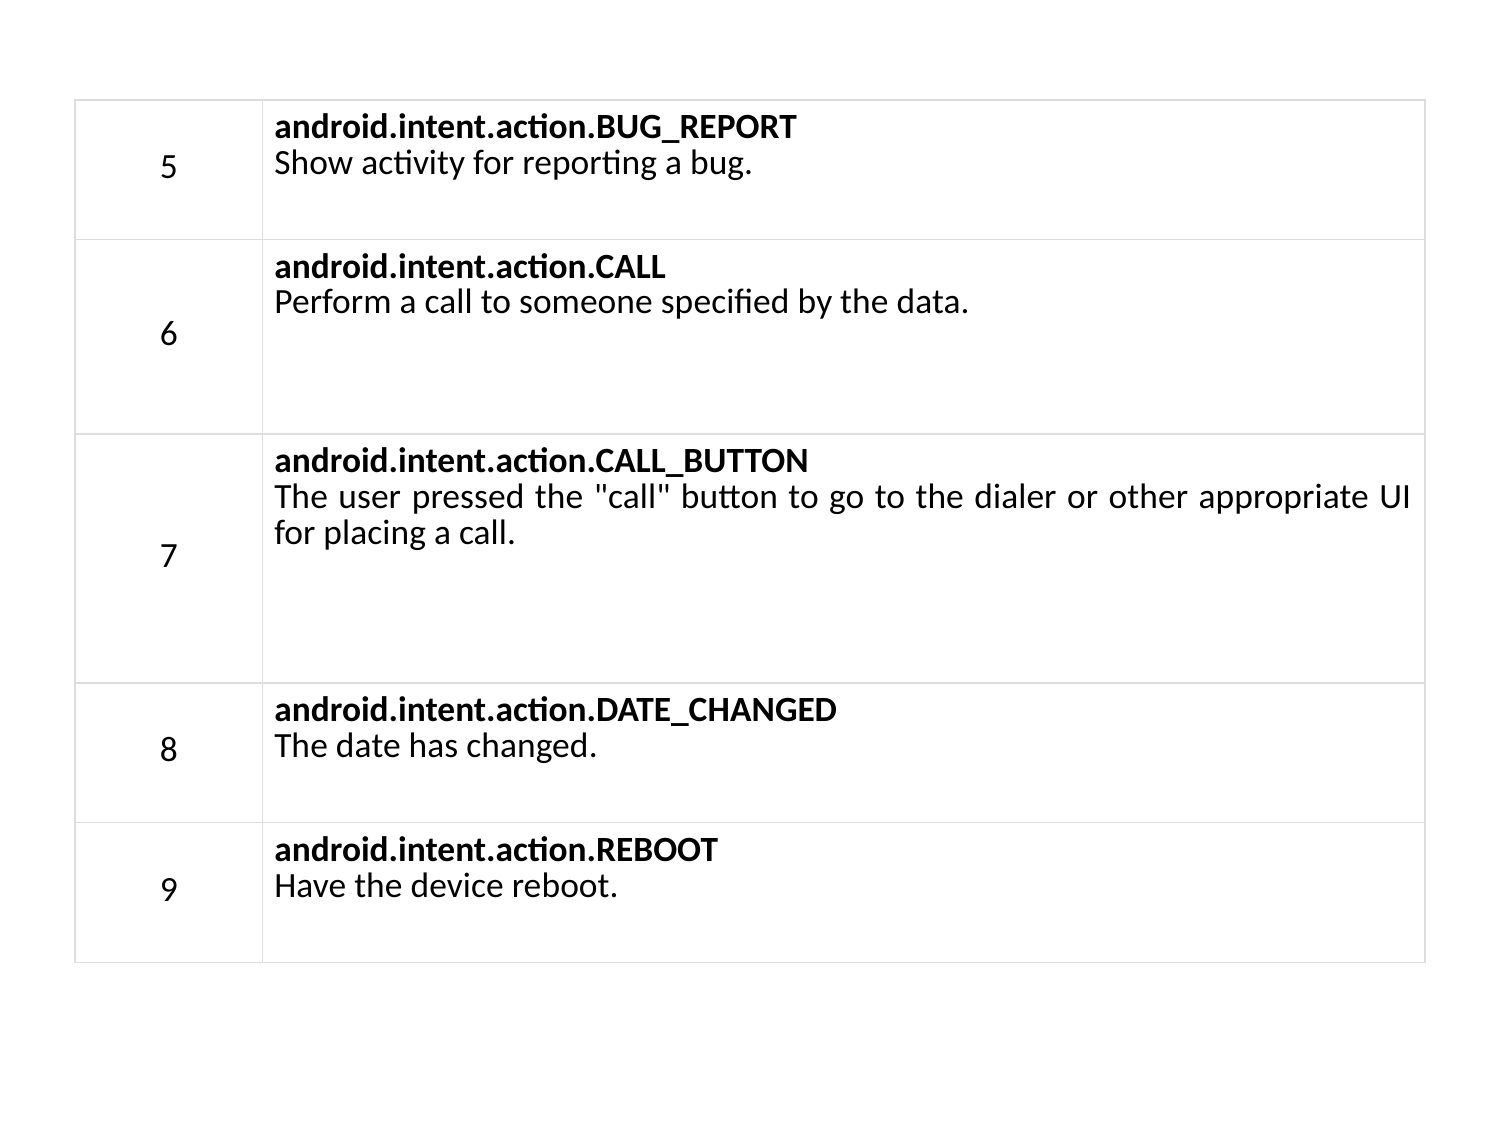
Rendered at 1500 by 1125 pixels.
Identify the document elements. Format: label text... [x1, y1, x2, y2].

table_cell android.intent.action.CALL Perform a call to someone specified by the data. [263, 240, 1424, 433]
table_cell 9 [76, 823, 262, 962]
table_header 5 [76, 101, 262, 239]
table_cell android.intent.action.CALL_BUTTON The user pressed the "call" button to go to the dialer or other appropriate UI for placing a call. [263, 435, 1424, 682]
table_cell 7 [76, 435, 262, 682]
table_cell android.intent.action.REBOOT Have the device reboot. [263, 823, 1424, 962]
table_cell 8 [76, 684, 262, 822]
table_cell 6 [76, 240, 262, 433]
table_header android.intent.action.BUG_REPORT Show activity for reporting a bug. [263, 101, 1424, 239]
table_cell android.intent.action.DATE_CHANGED The date has changed. [263, 684, 1424, 822]
